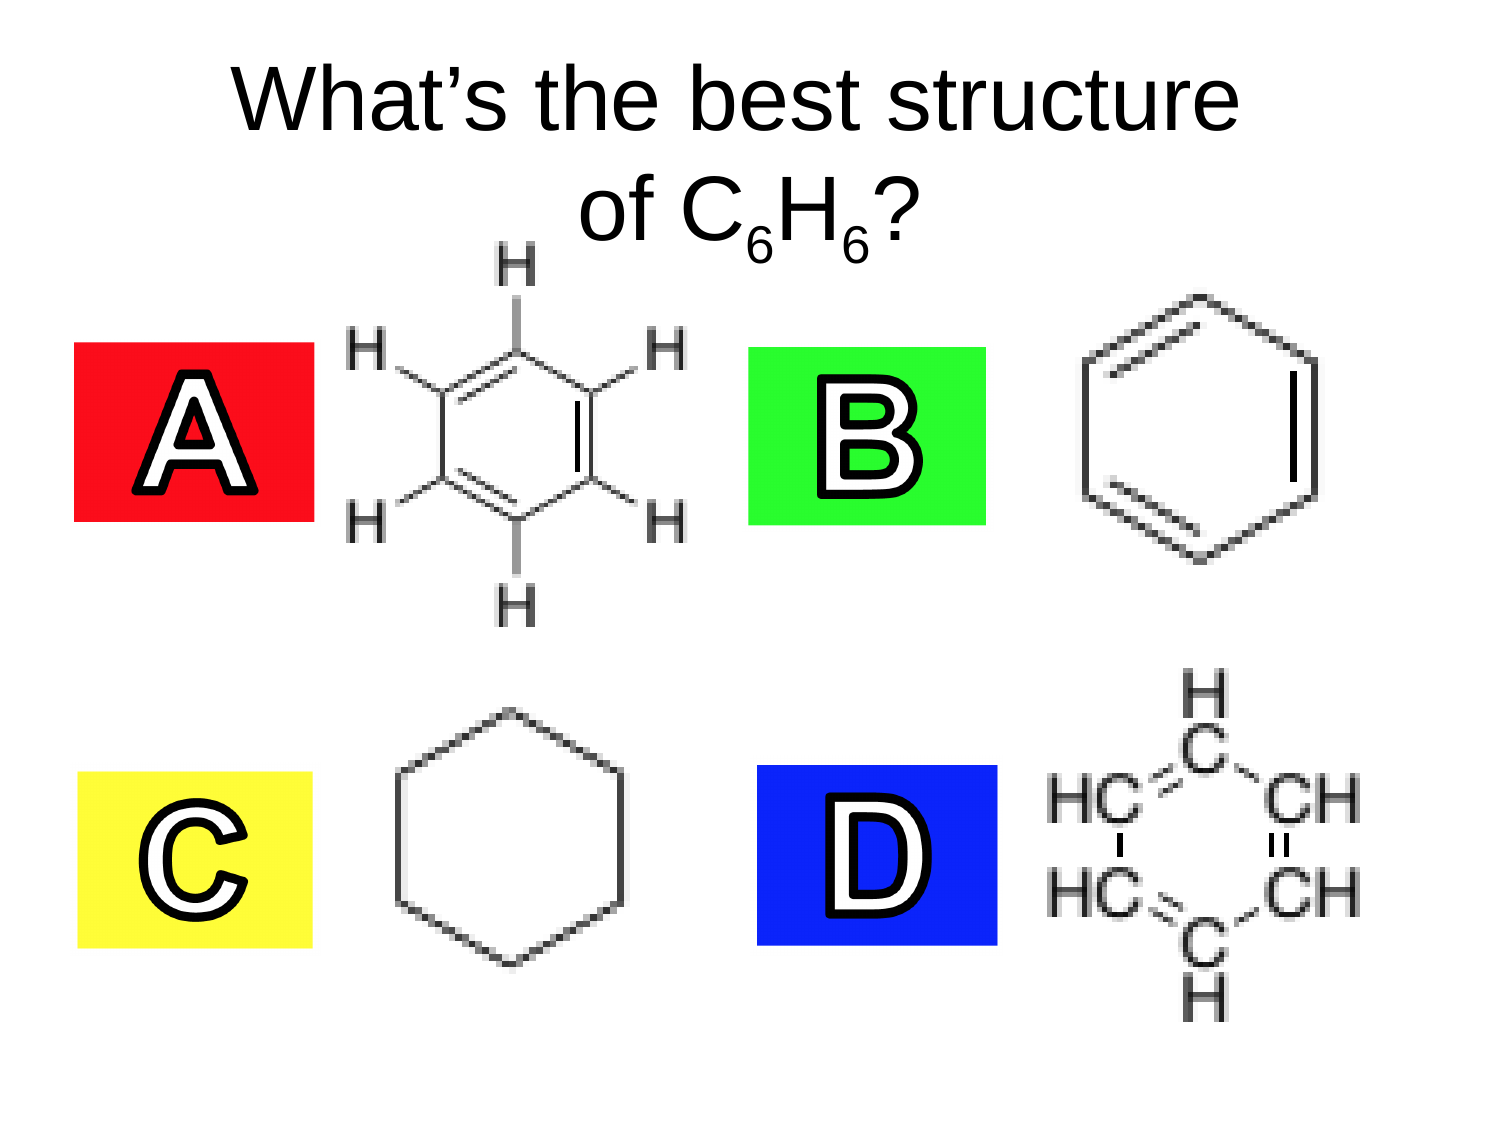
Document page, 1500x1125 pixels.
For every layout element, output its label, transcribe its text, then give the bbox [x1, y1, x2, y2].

picture [70, 762, 321, 956]
picture [1037, 649, 1366, 1038]
picture [337, 233, 688, 637]
picture [749, 755, 1003, 956]
picture [741, 342, 994, 532]
picture [1062, 274, 1326, 573]
title What’s the best structure of C6H6? [112, 62, 1388, 250]
picture [374, 687, 638, 976]
picture [70, 339, 321, 528]
